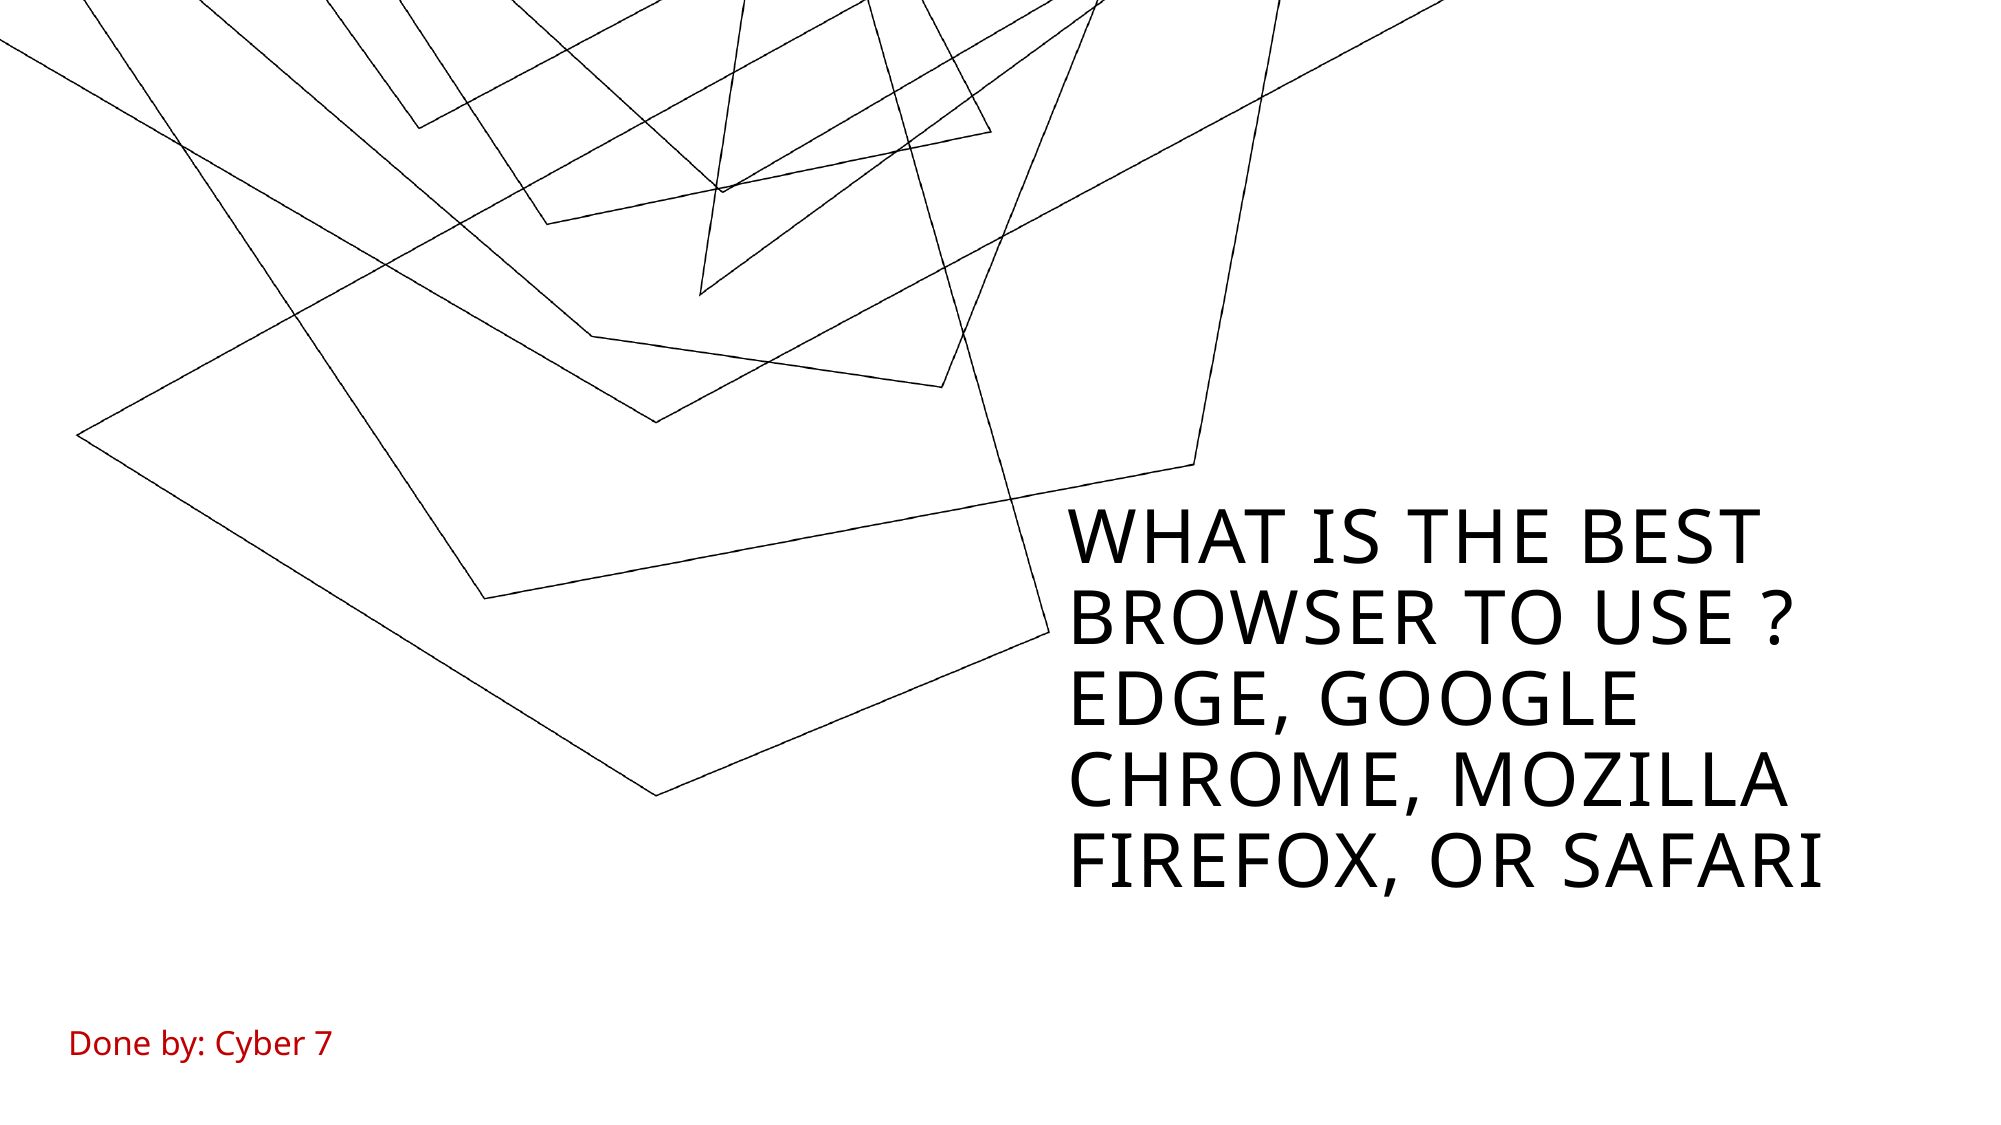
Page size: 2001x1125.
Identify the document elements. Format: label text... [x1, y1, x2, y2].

subtitle Done by: Cyber 7 [53, 1019, 864, 1085]
title What is the best browser to use ? Edge, Google Chrome, Mozilla Firefox, or Safari [1052, 727, 1986, 912]
picture [0, 0, 1557, 830]
